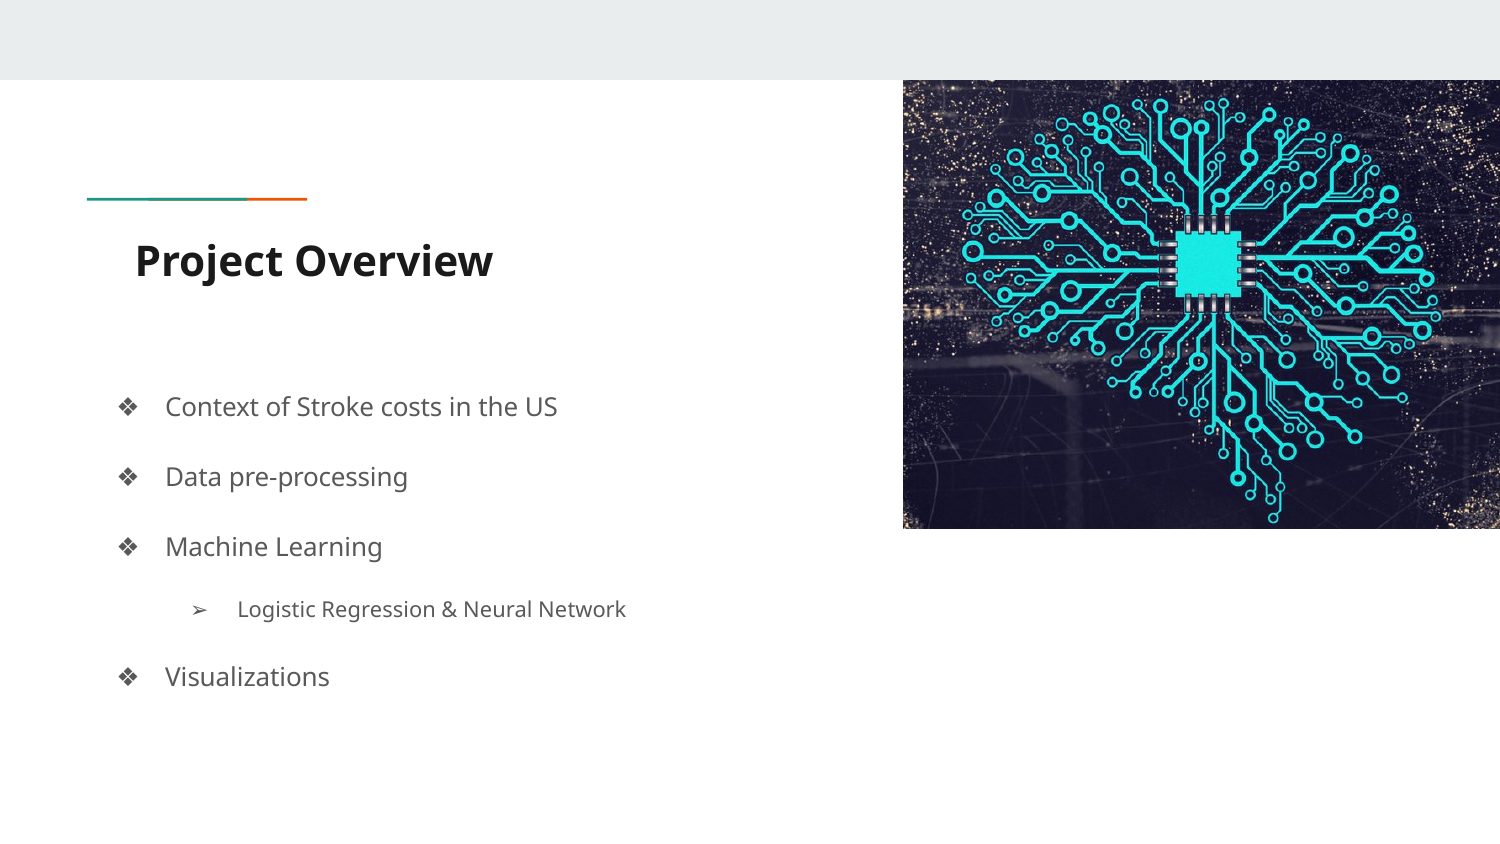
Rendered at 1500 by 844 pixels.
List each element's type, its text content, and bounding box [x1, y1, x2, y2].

title Project Overview [119, 216, 898, 305]
list Context of Stroke costs in the US Data pre-processing Machine Learning Logistic Regression & Neural Network Visualizations [78, 339, 1340, 711]
picture [903, 80, 1500, 529]
